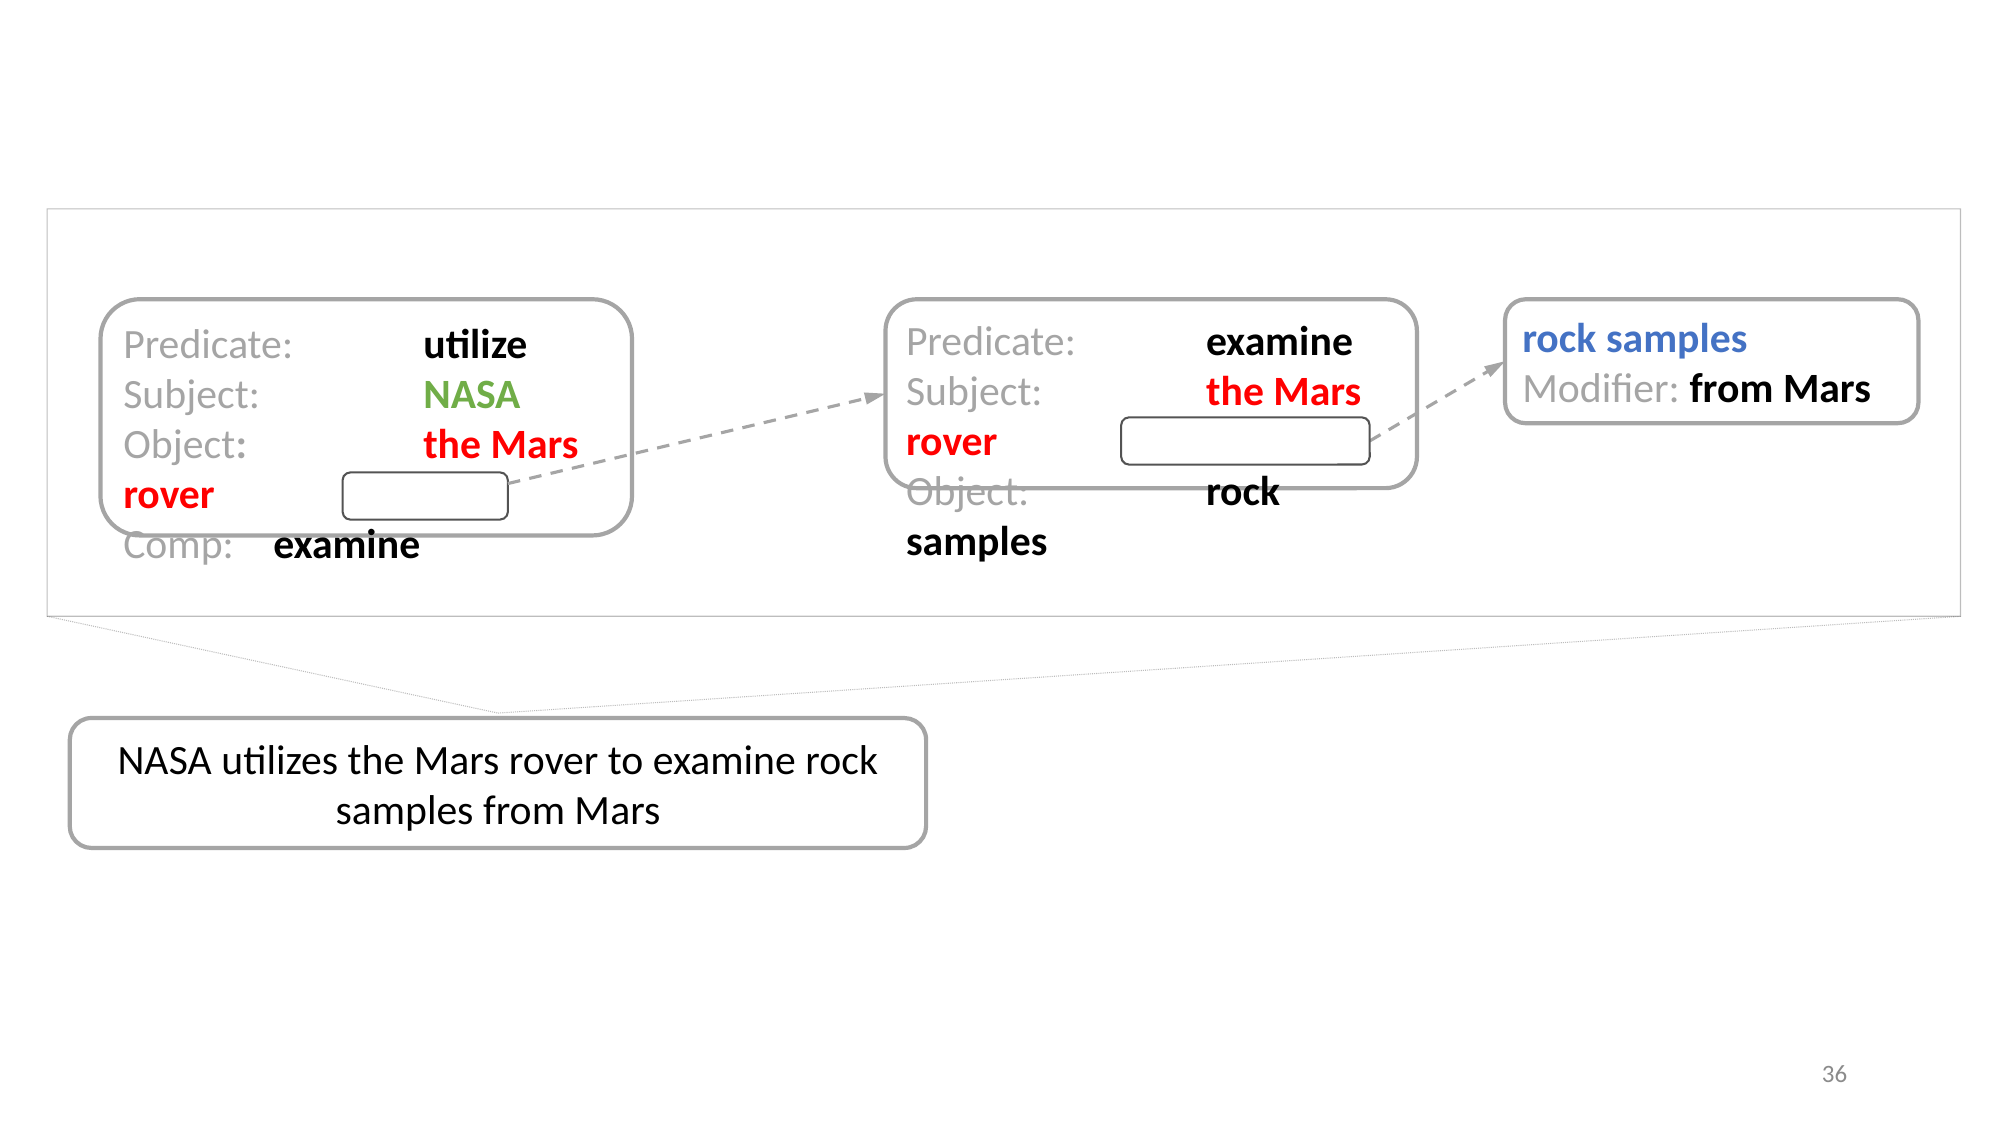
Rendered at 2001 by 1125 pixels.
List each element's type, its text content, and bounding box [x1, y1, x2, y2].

text_box NASA utilizes the Mars rover to examine rock samples from Mars [69, 717, 927, 848]
slide_number 36 [1412, 1042, 1863, 1103]
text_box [47, 208, 1961, 714]
